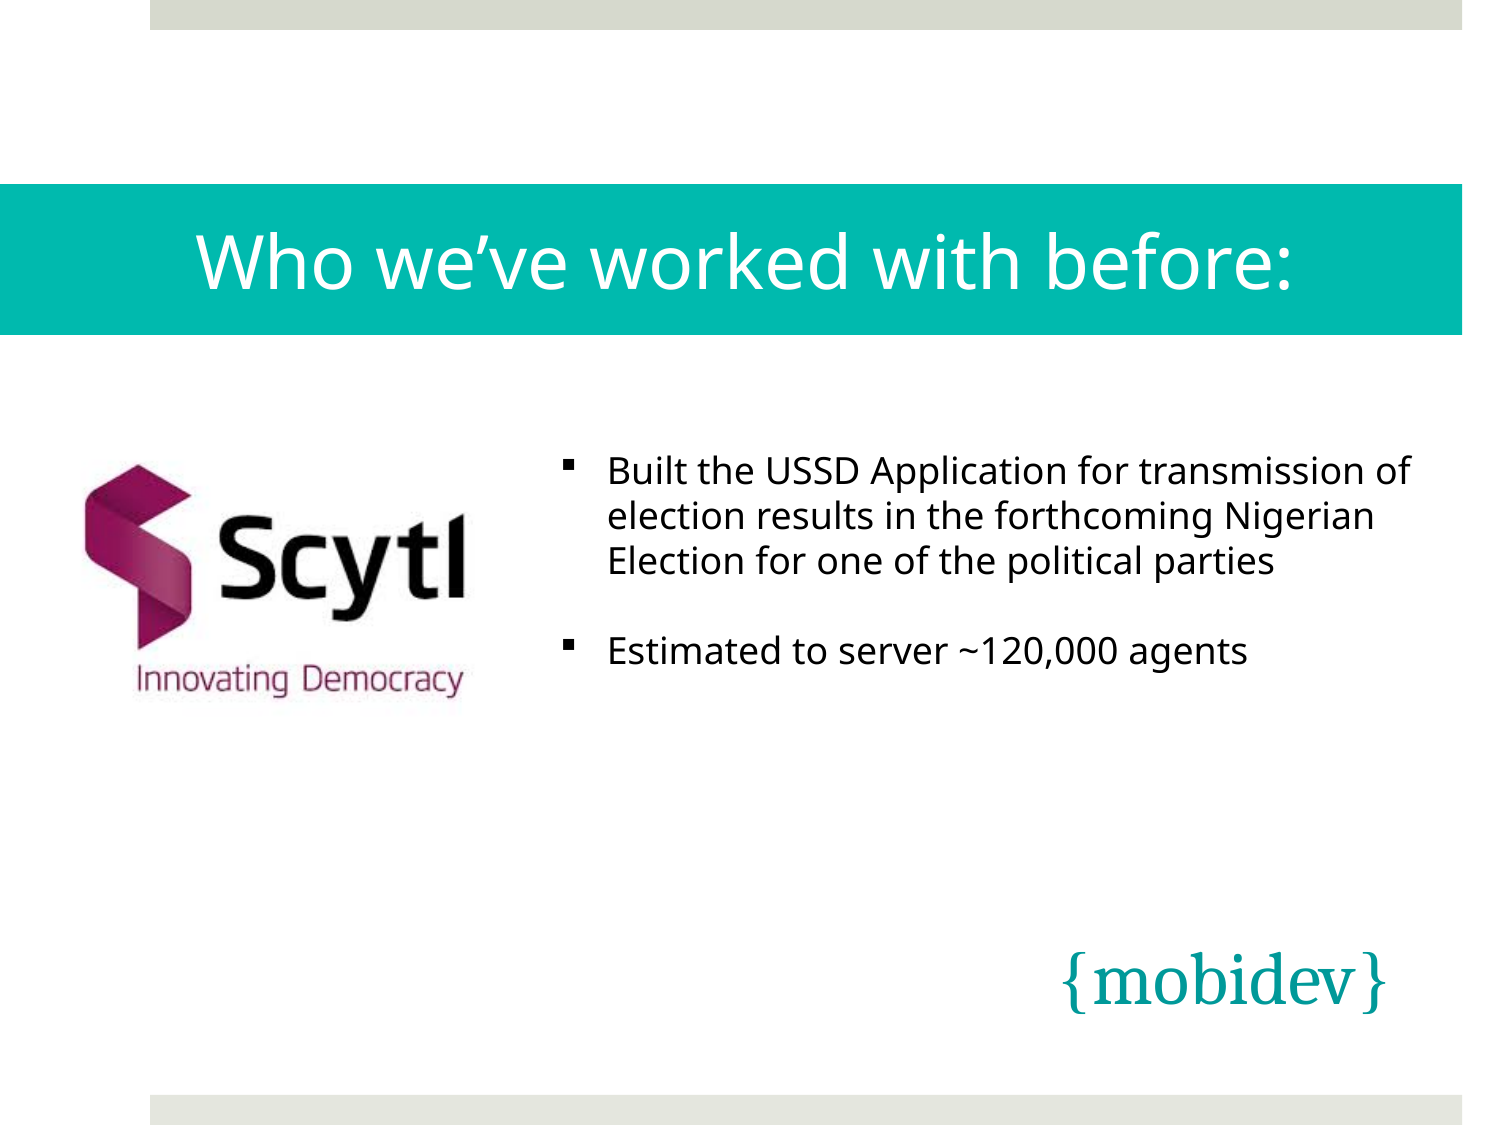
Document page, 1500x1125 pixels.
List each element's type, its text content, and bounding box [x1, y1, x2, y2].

picture [56, 436, 492, 728]
title Who we’ve worked with before: [0, 184, 1463, 335]
text_box {mobidev} [1021, 922, 1428, 1045]
text_box Built the USSD Application for transmission of election results in the forthcoming Nigerian Election for one of the political parties Estimated to server ~120,000 agents [545, 439, 1463, 725]
